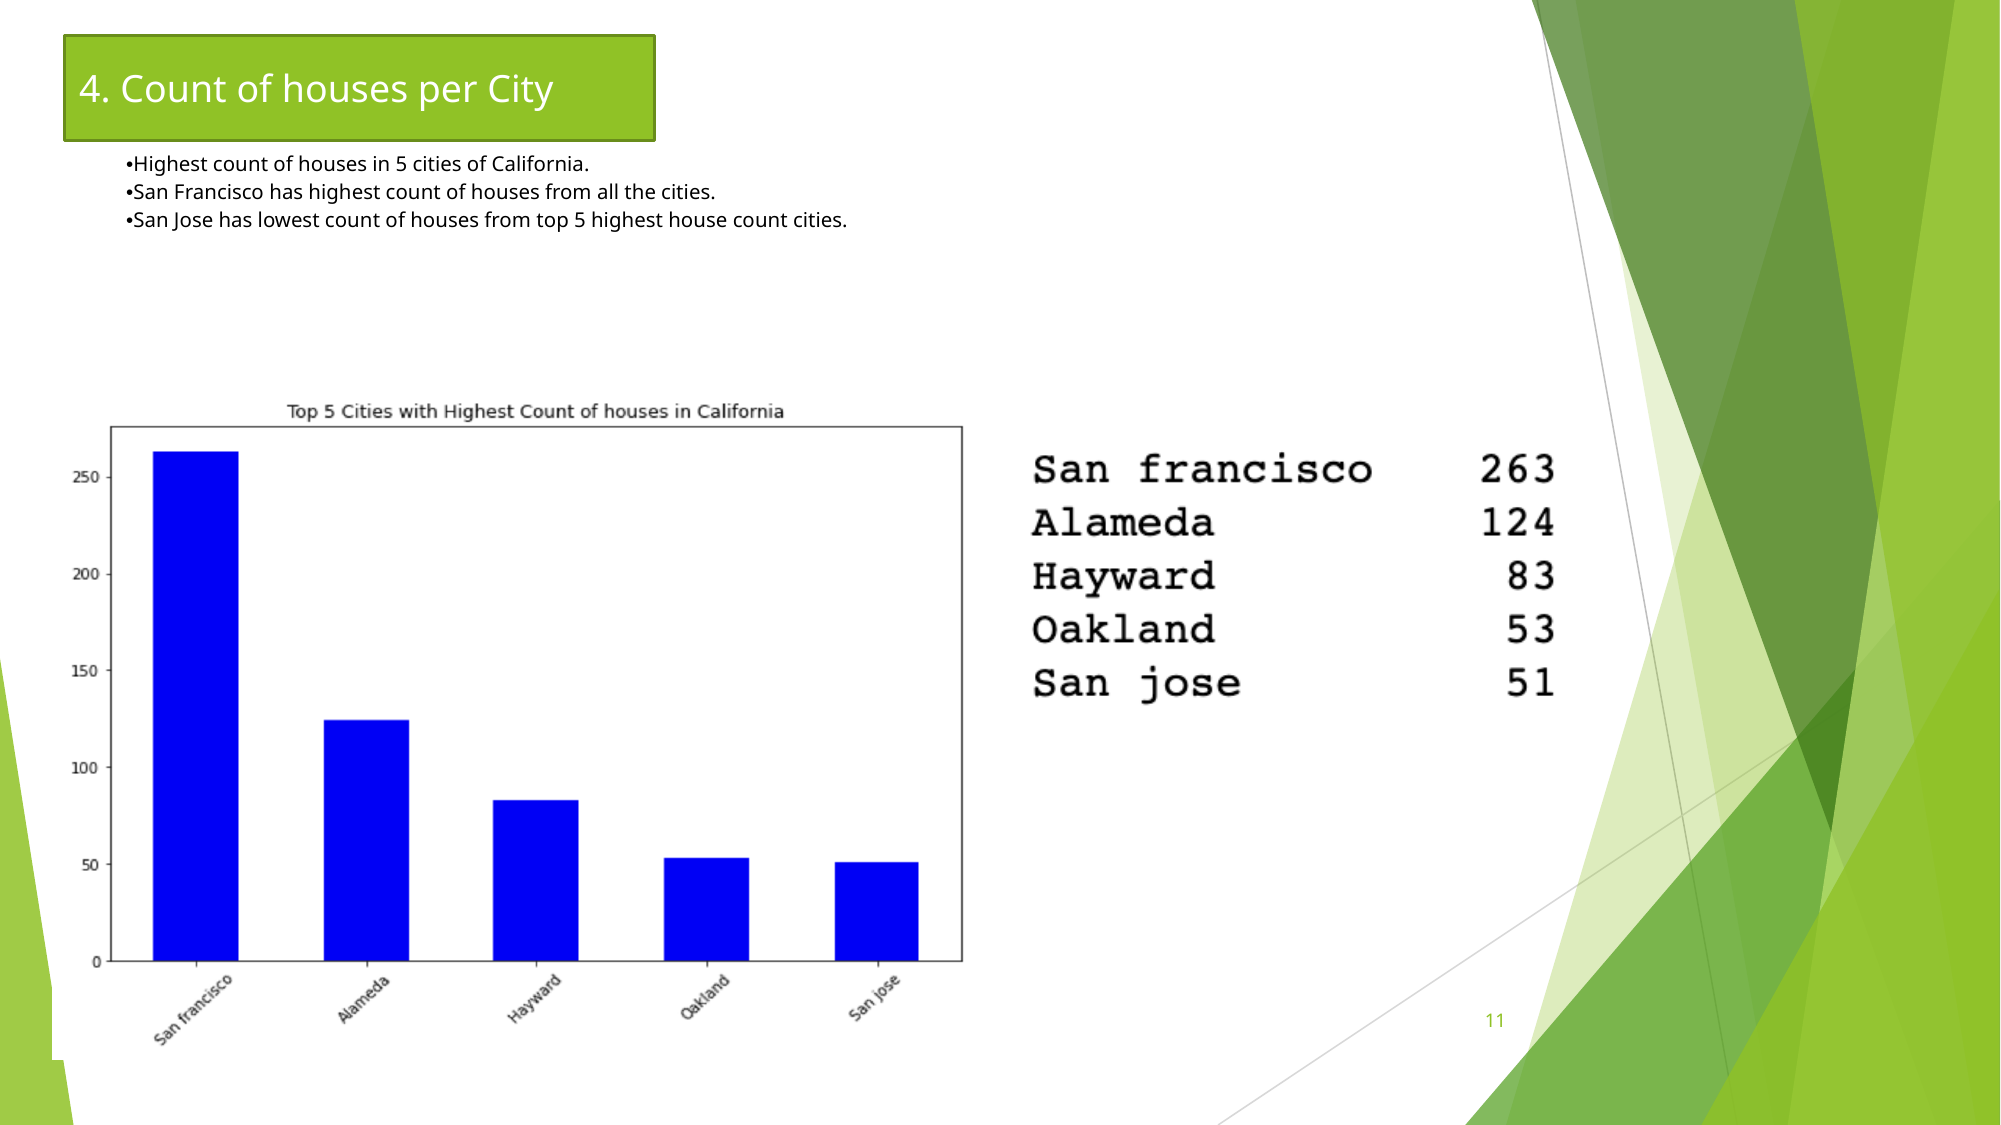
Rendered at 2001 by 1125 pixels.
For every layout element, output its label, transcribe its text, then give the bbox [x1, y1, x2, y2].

text_box 4. Count of houses per City [64, 35, 655, 141]
picture [52, 385, 999, 1061]
title •Highest count of houses in 5 cities of California. •San Francisco has highest count of houses from all the cities. •San Jose has lowest count of houses from top 5 highest house count cities. [111, 39, 1522, 242]
slide_number 11 [1409, 991, 1522, 1051]
picture [1008, 429, 1591, 718]
